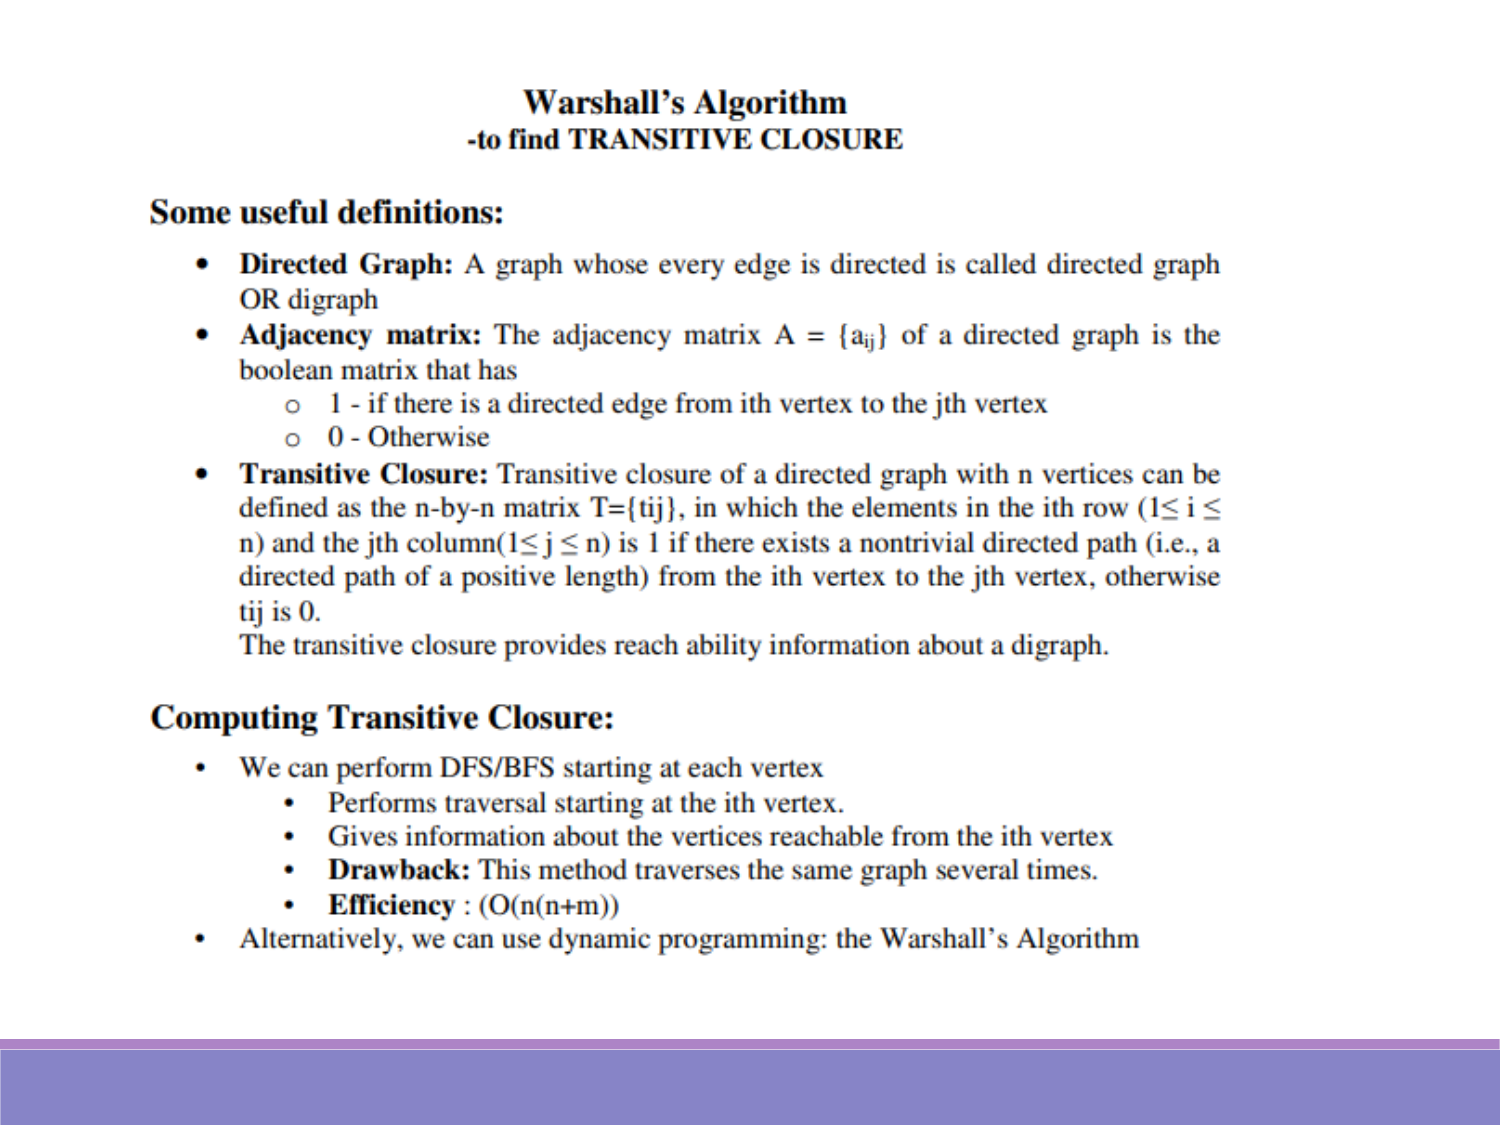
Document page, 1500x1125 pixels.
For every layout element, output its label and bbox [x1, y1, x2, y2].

picture [99, 61, 1376, 978]
